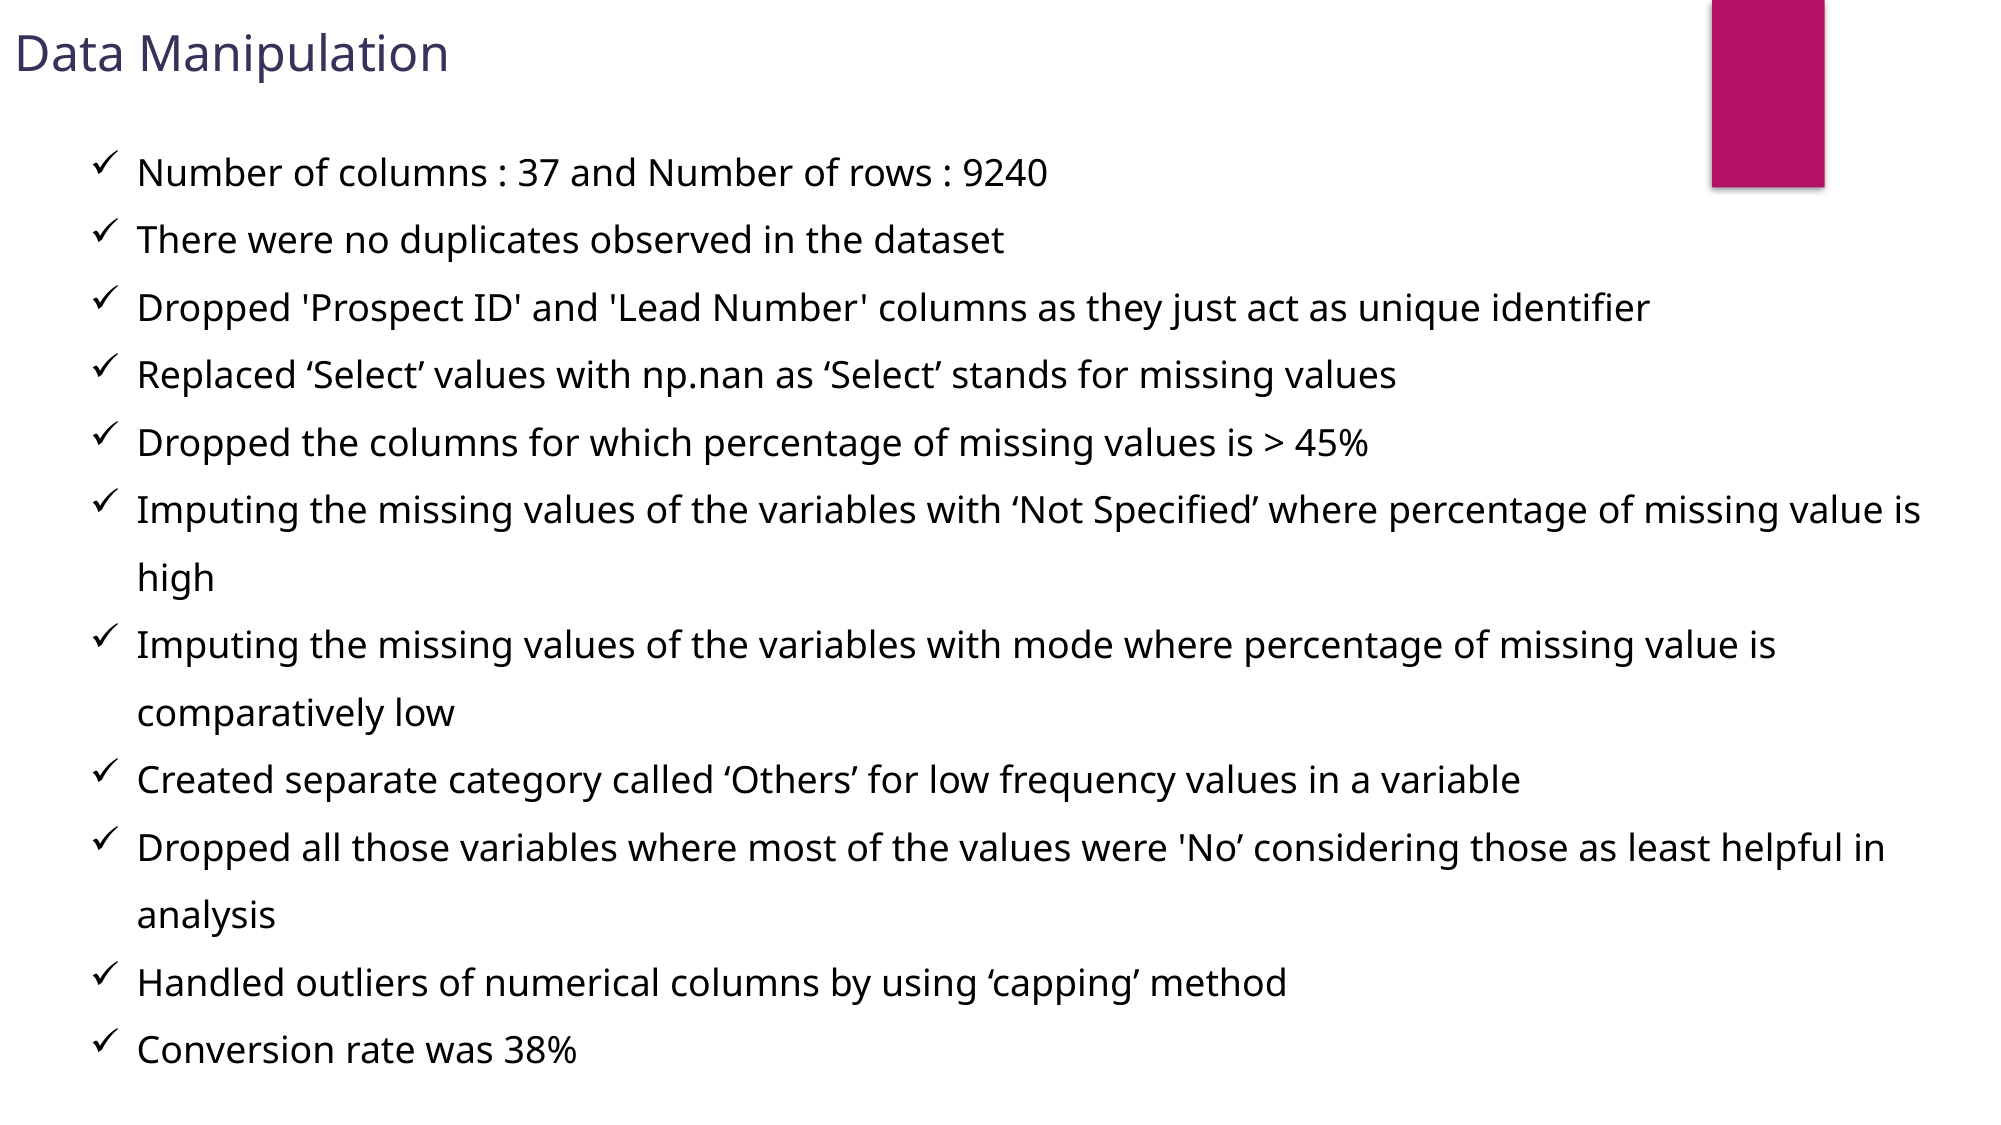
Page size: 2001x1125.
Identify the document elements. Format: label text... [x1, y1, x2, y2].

text_box Data Manipulation Number of columns : 37 and Number of rows : 9240 There were no duplicates observed in the dataset Dropped 'Prospect ID' and 'Lead Number' columns as they just act as unique identifier Replaced ‘Select’ values with np.nan as ‘Select’ stands for missing values Dropped the columns for which percentage of missing values is > 45% Imputing the missing values of the variables with ‘Not Specified’ where percentage of missing value is high Imputing the missing values of the variables with mode where percentage of missing value is comparatively low Created separate category called ‘Others’ for low frequency values in a variable Dropped all those variables where most of the values were 'No’ considering those as least helpful in analysis Handled outliers of numerical columns by using ‘capping’ method Conversion rate was 38% [0, 13, 2000, 1079]
